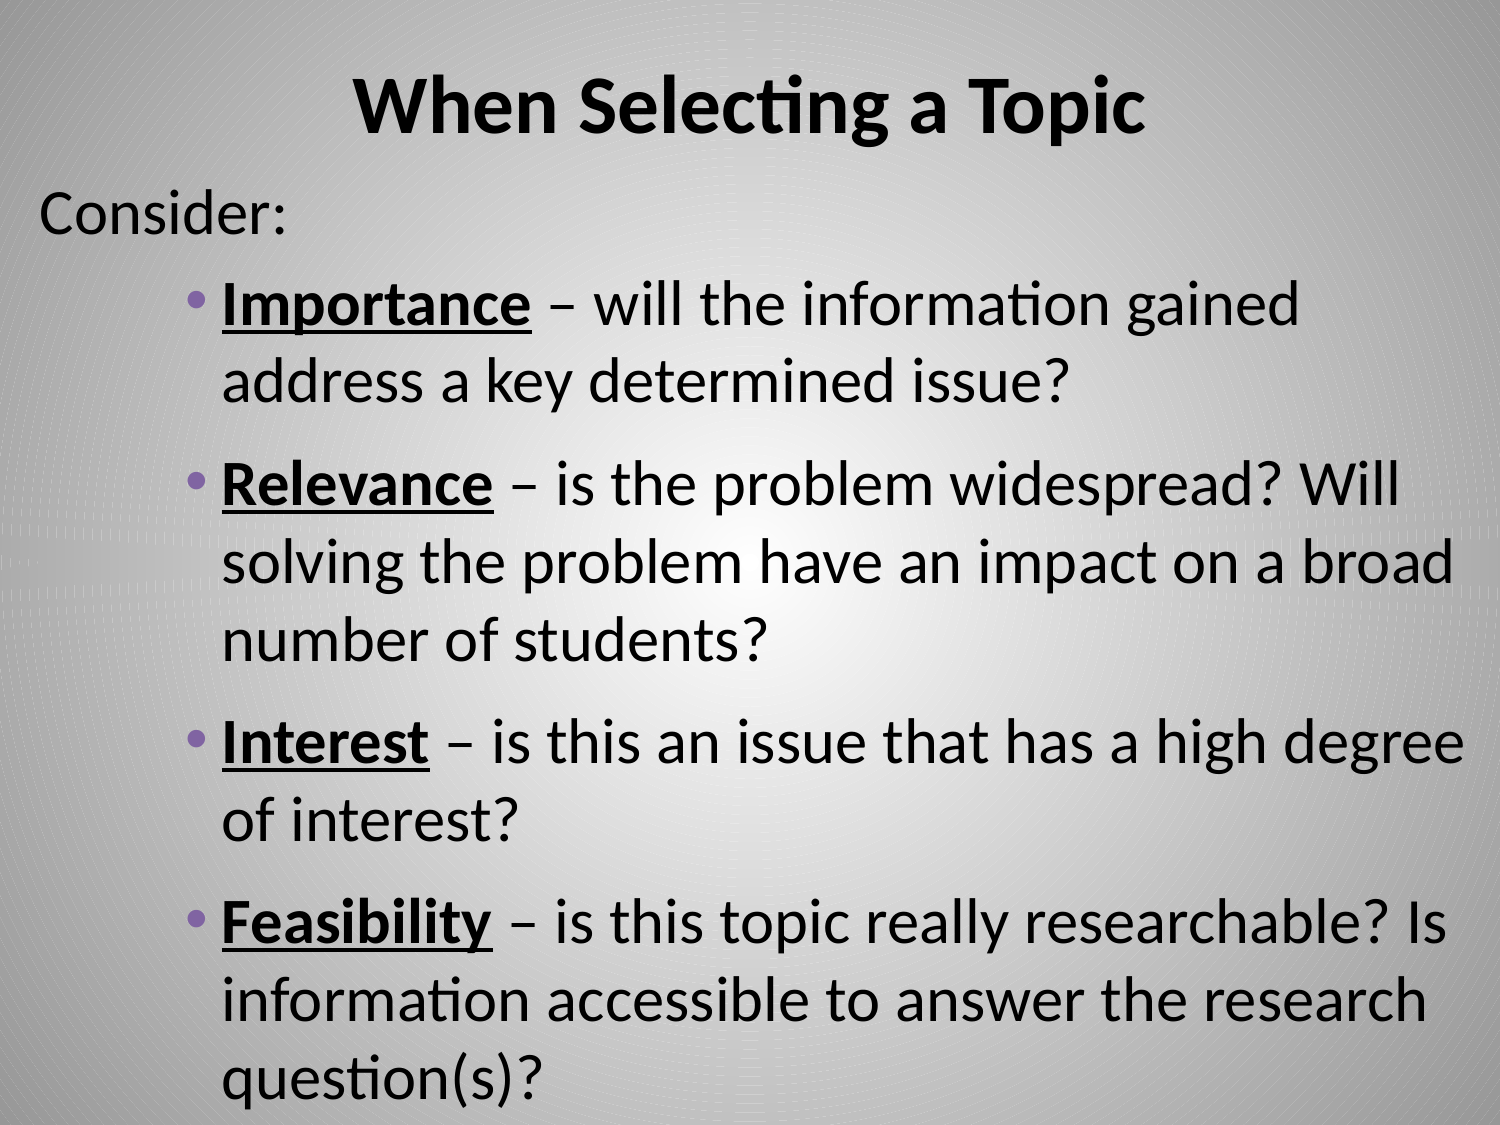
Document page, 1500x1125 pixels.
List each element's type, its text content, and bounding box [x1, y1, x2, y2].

list Consider: Importance – will the information gained address a key determined issue? Relevance – is the problem widespread? Will solving the problem have an impact on a broad number of students? Interest – is this an issue that has a high degree of interest? Feasibility – is this topic really researchable? Is information accessible to answer the research question(s)? [24, 162, 1500, 1125]
title When Selecting a Topic [0, 0, 1500, 200]
